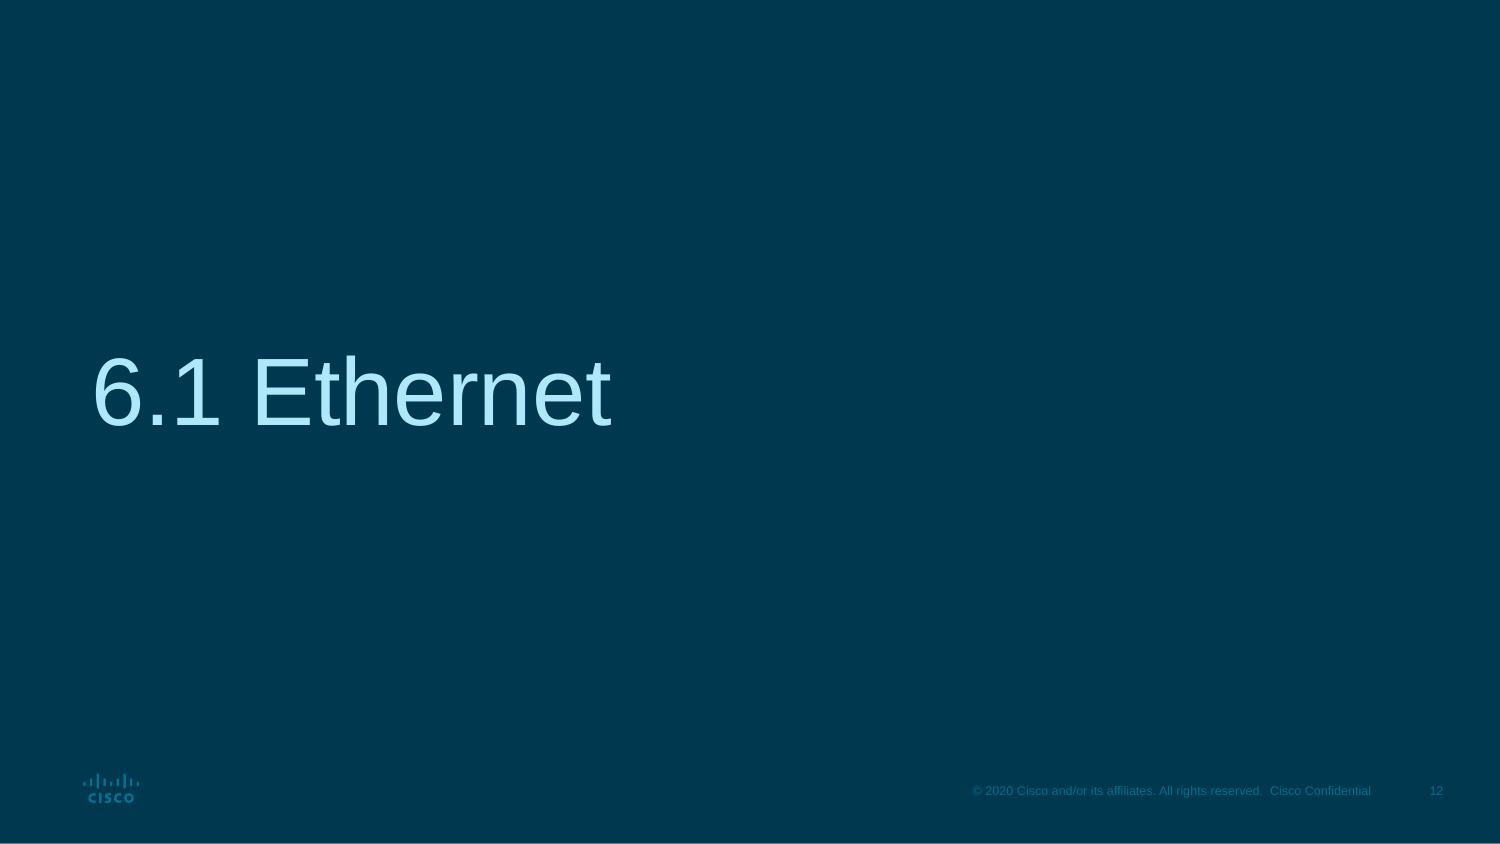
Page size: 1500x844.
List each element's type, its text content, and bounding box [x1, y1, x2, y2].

title 6.1 Ethernet [75, 157, 809, 454]
